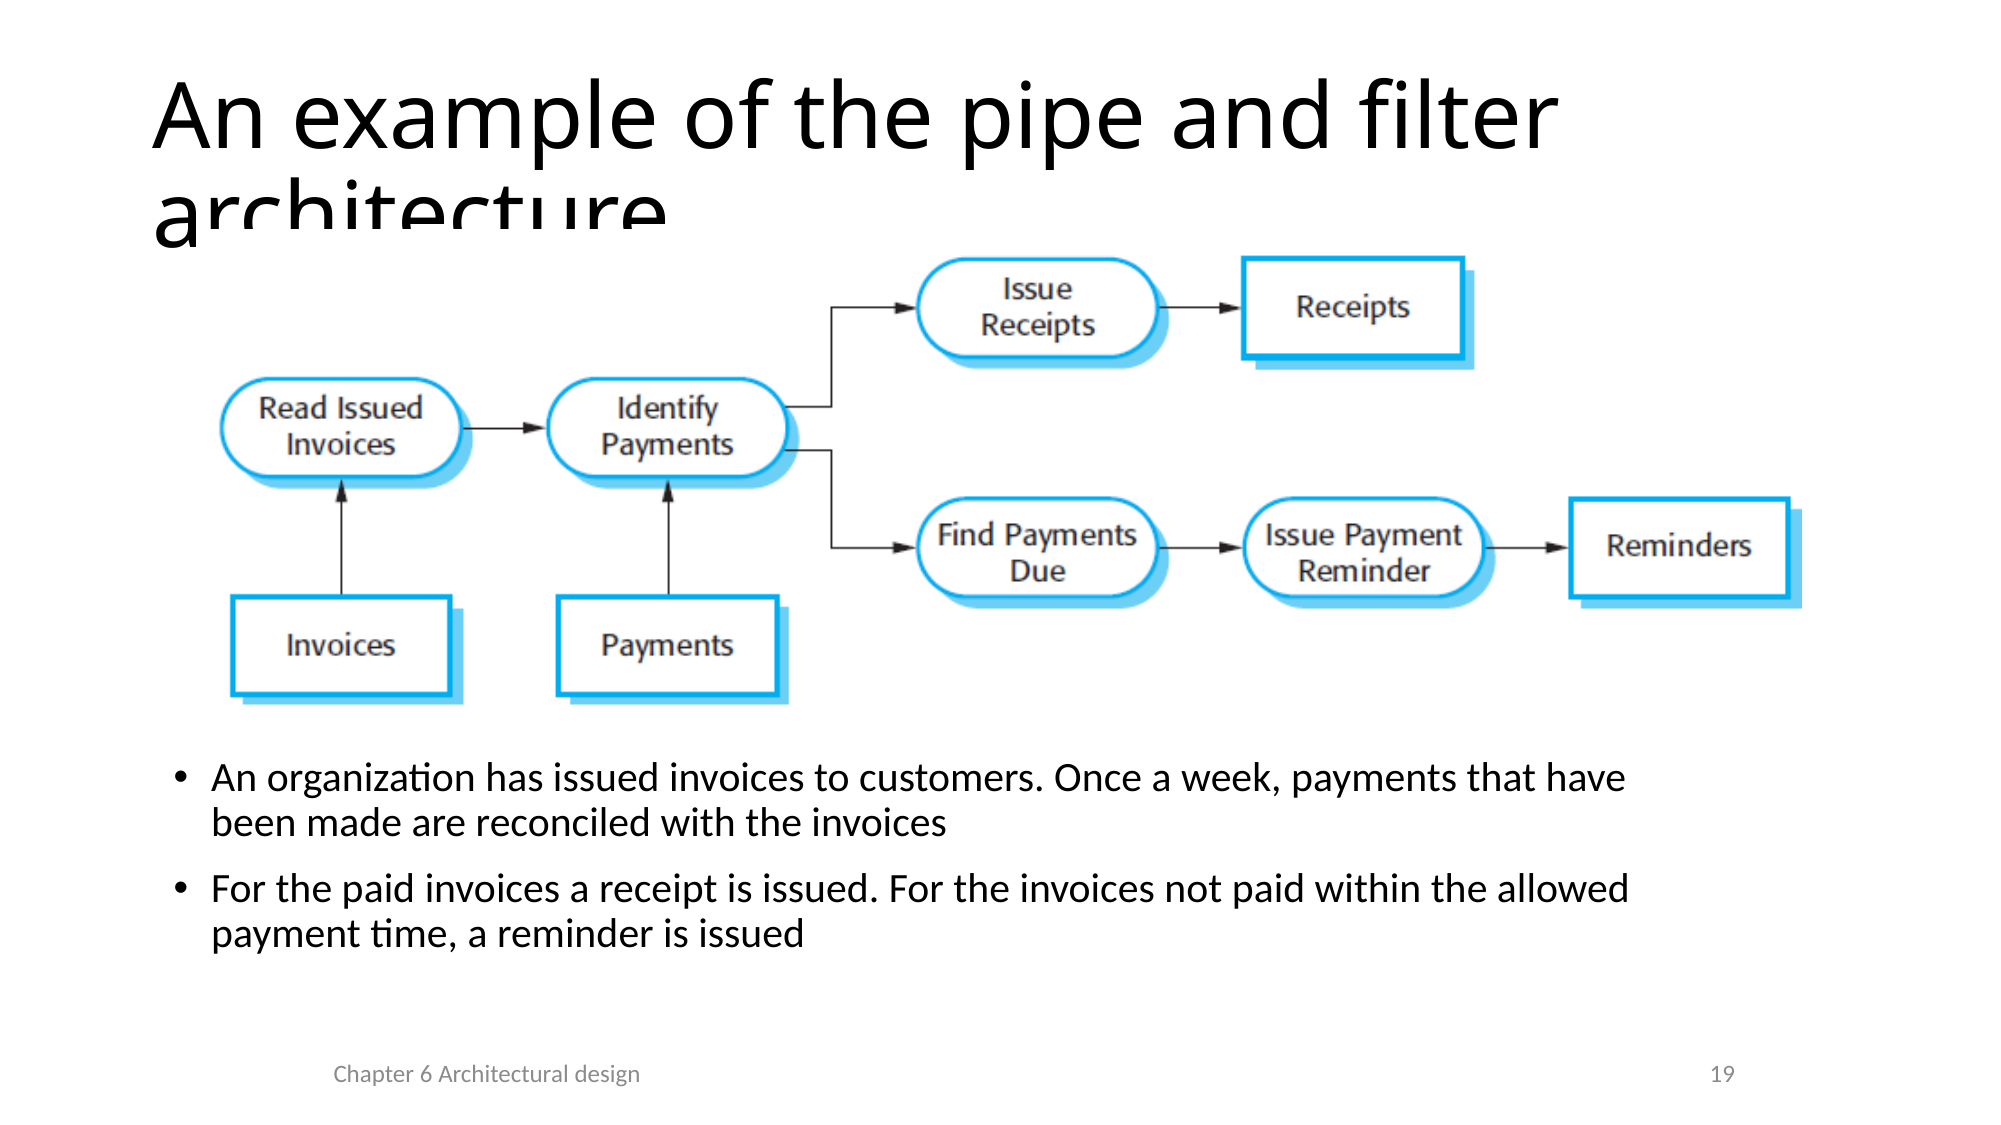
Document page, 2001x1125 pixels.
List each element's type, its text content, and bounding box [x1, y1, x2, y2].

slide_number 19 [1400, 1042, 1750, 1103]
footer Chapter 6 Architectural design [249, 1042, 725, 1103]
picture [198, 229, 1802, 723]
title An example of the pipe and filter architecture [137, 59, 1863, 278]
list An organization has issued invoices to customers. Once a week, payments that have been made are reconciled with the invoices For the paid invoices a receipt is issued. For the invoices not paid within the allowed payment time, a reminder is issued [158, 748, 1729, 991]
